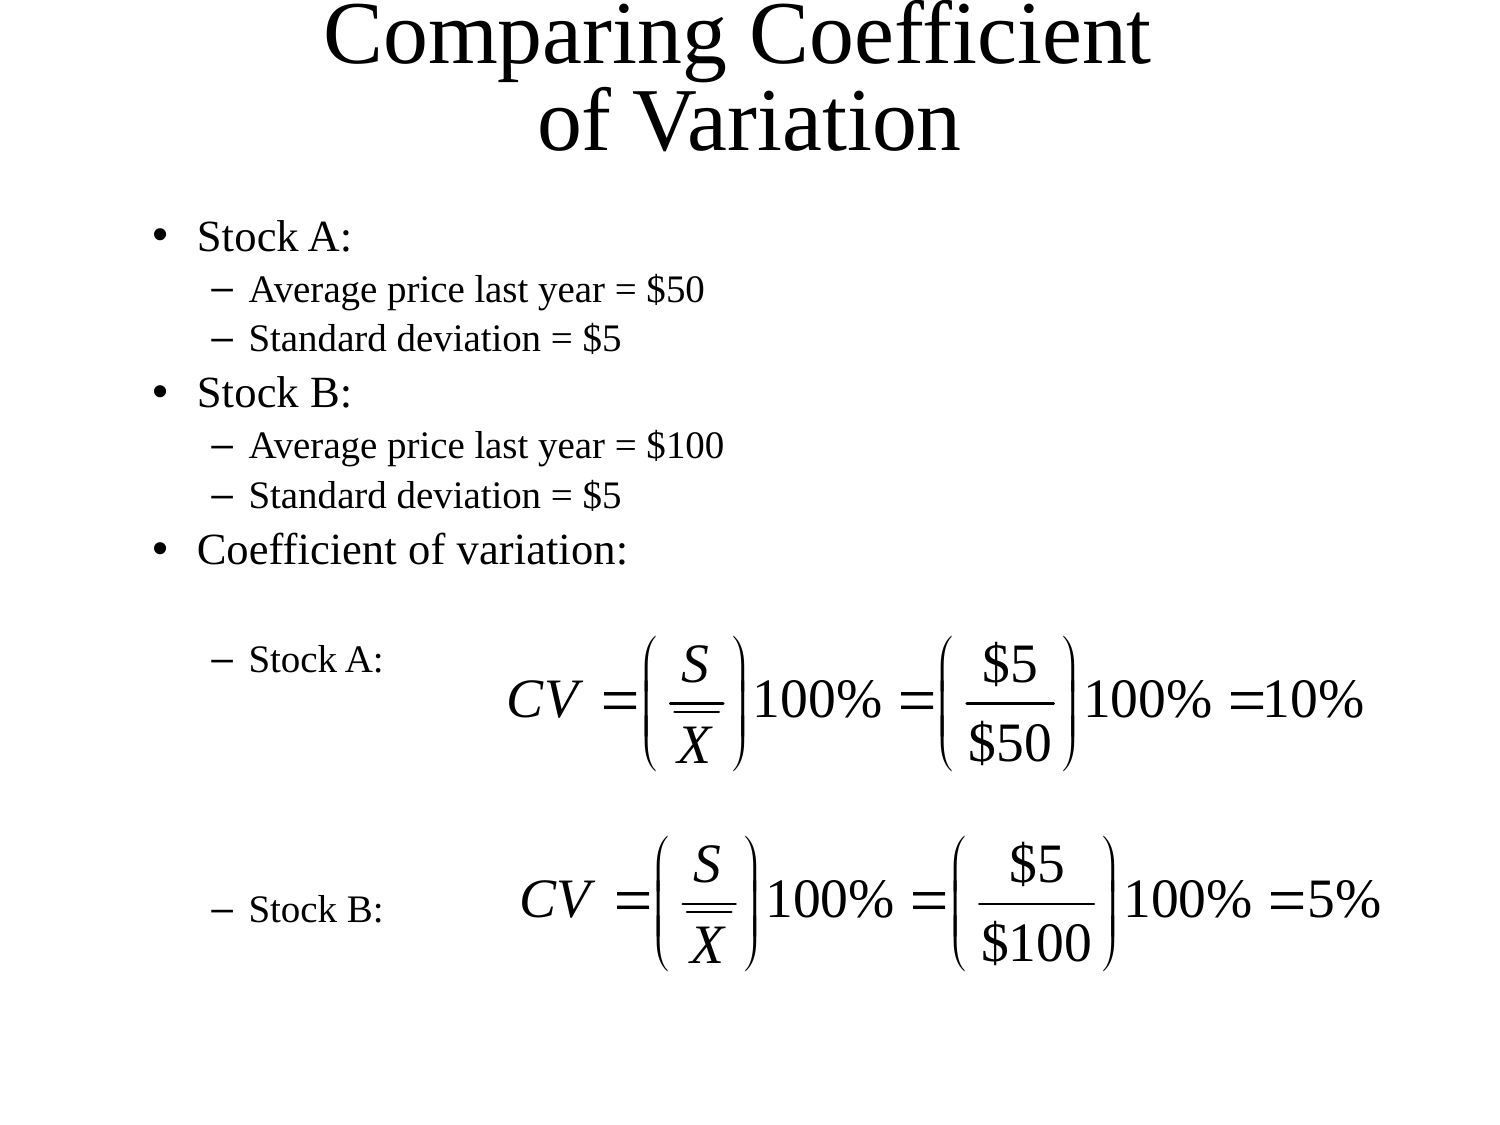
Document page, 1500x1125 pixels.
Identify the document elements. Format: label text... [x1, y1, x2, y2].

title Comparing Coefficient of Variation [75, 0, 1425, 175]
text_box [512, 824, 1393, 983]
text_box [499, 624, 1376, 783]
list Stock A: Average price last year = $50 Standard deviation = $5 Stock B: Average price last year = $100 Standard deviation = $5 Coefficient of variation: Stock A: Stock B: [137, 204, 1463, 949]
